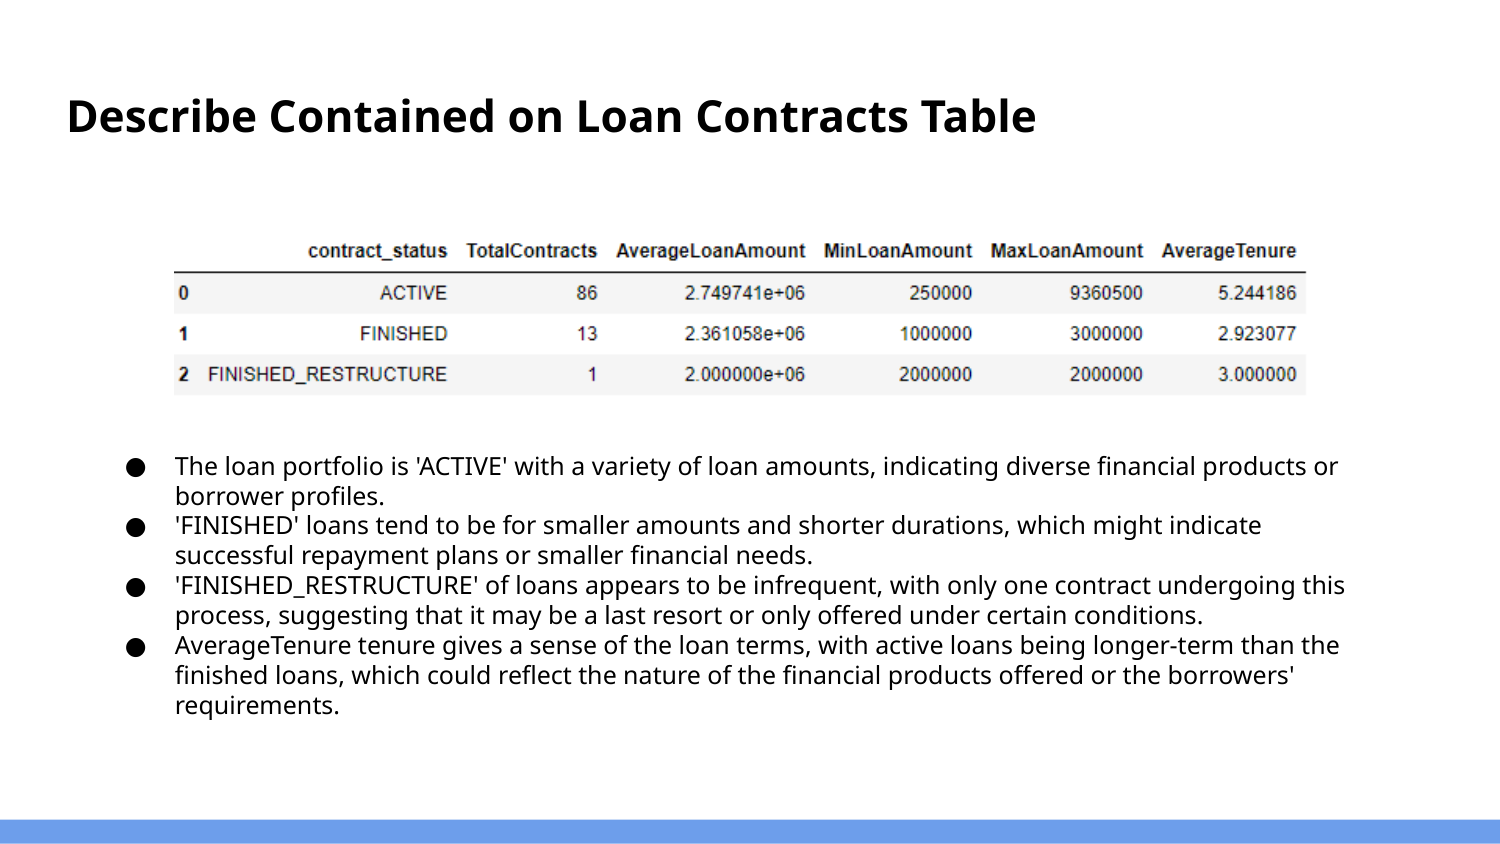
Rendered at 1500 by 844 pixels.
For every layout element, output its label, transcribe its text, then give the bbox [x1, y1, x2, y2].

text_box The loan portfolio is 'ACTIVE' with a variety of loan amounts, indicating diverse financial products or borrower profiles. 'FINISHED' loans tend to be for smaller amounts and shorter durations, which might indicate successful repayment plans or smaller financial needs. 'FINISHED_RESTRUCTURE' of loans appears to be infrequent, with only one contract undergoing this process, suggesting that it may be a last resort or only offered under certain conditions. AverageTenure tenure gives a sense of the loan terms, with active loans being longer-term than the finished loans, which could reflect the nature of the financial products offered or the borrowers' requirements. [84, 435, 1385, 735]
text_box [0, 819, 1500, 844]
picture [174, 216, 1326, 412]
title Describe Contained on Loan Contracts Table [51, 72, 1449, 167]
